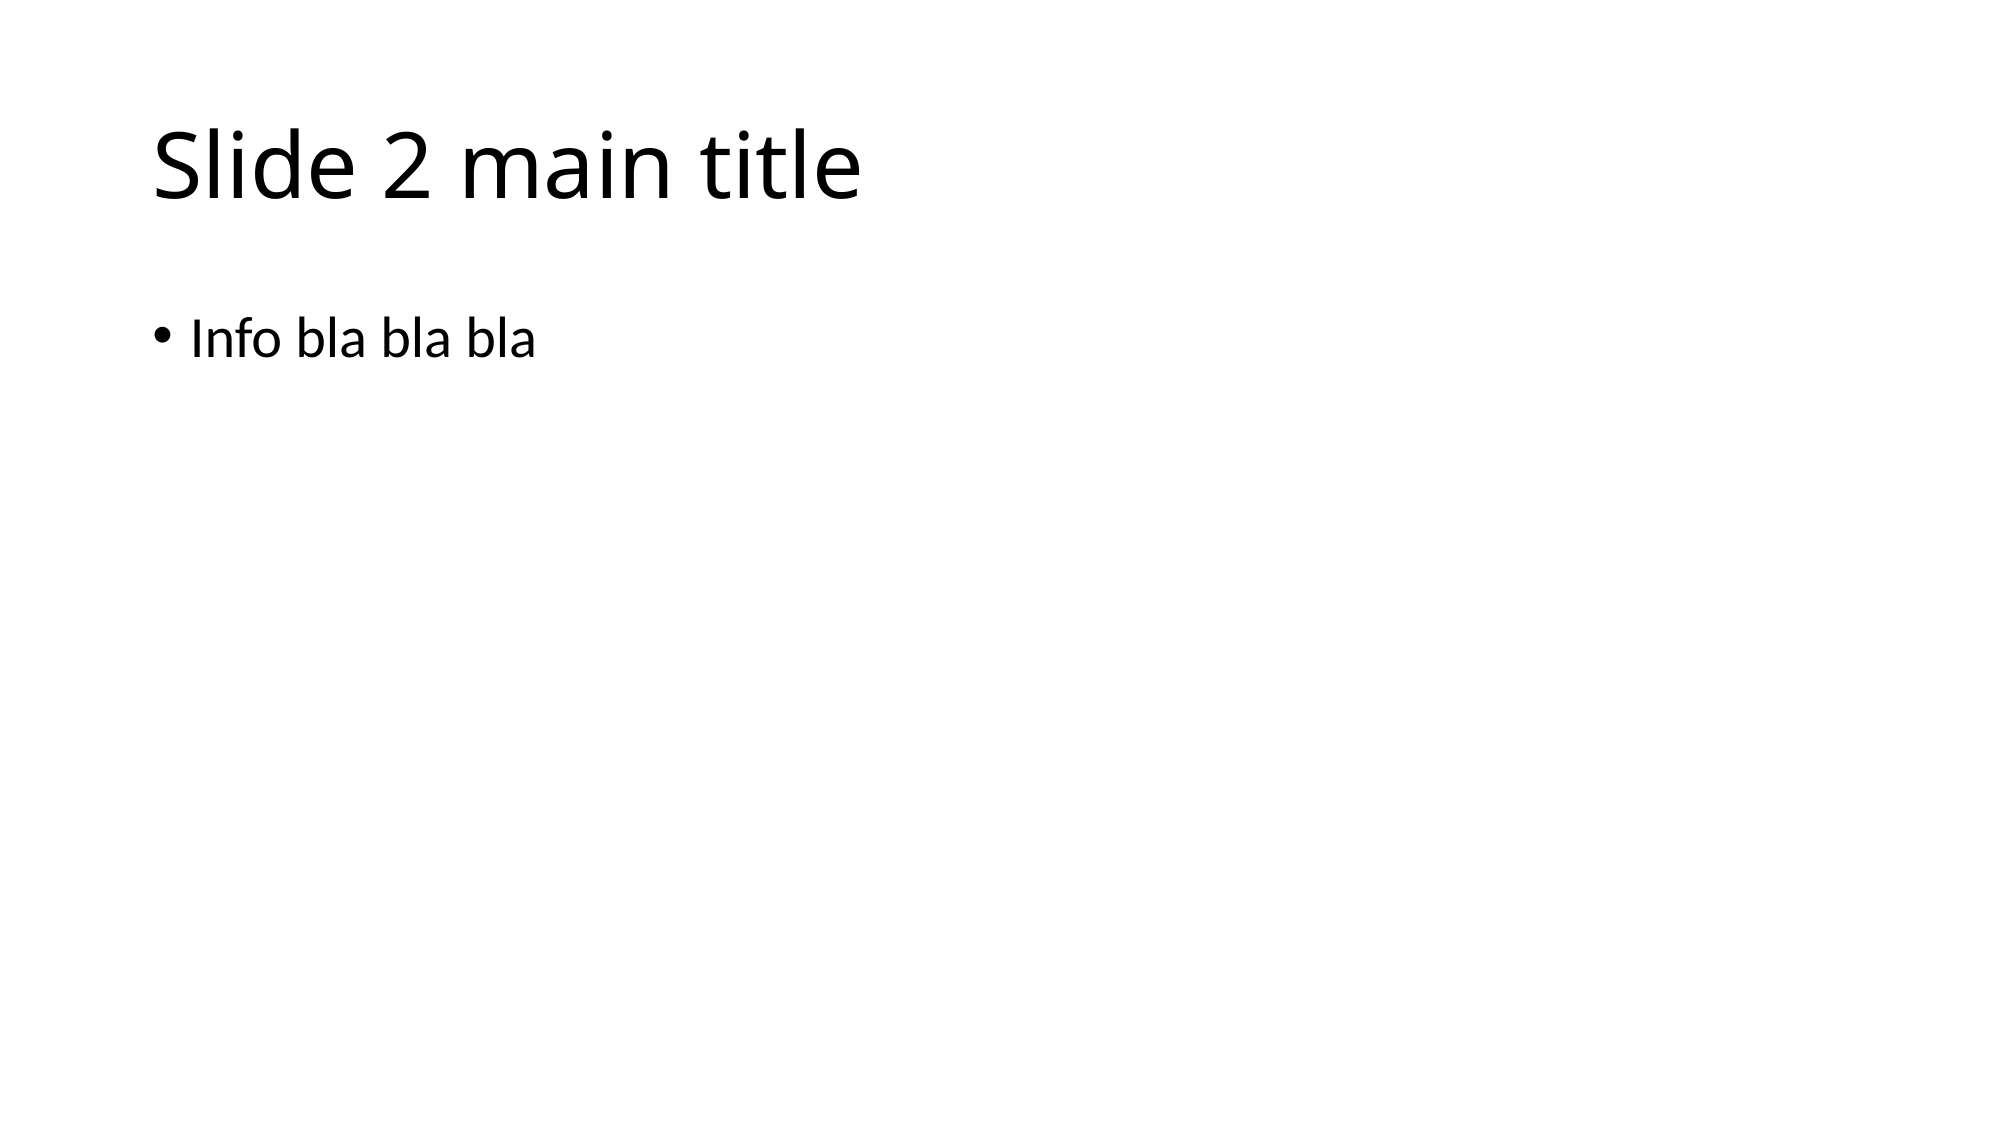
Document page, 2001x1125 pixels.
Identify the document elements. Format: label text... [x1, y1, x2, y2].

list Info bla bla bla [137, 299, 1863, 1014]
title Slide 2 main title [137, 59, 1863, 278]
